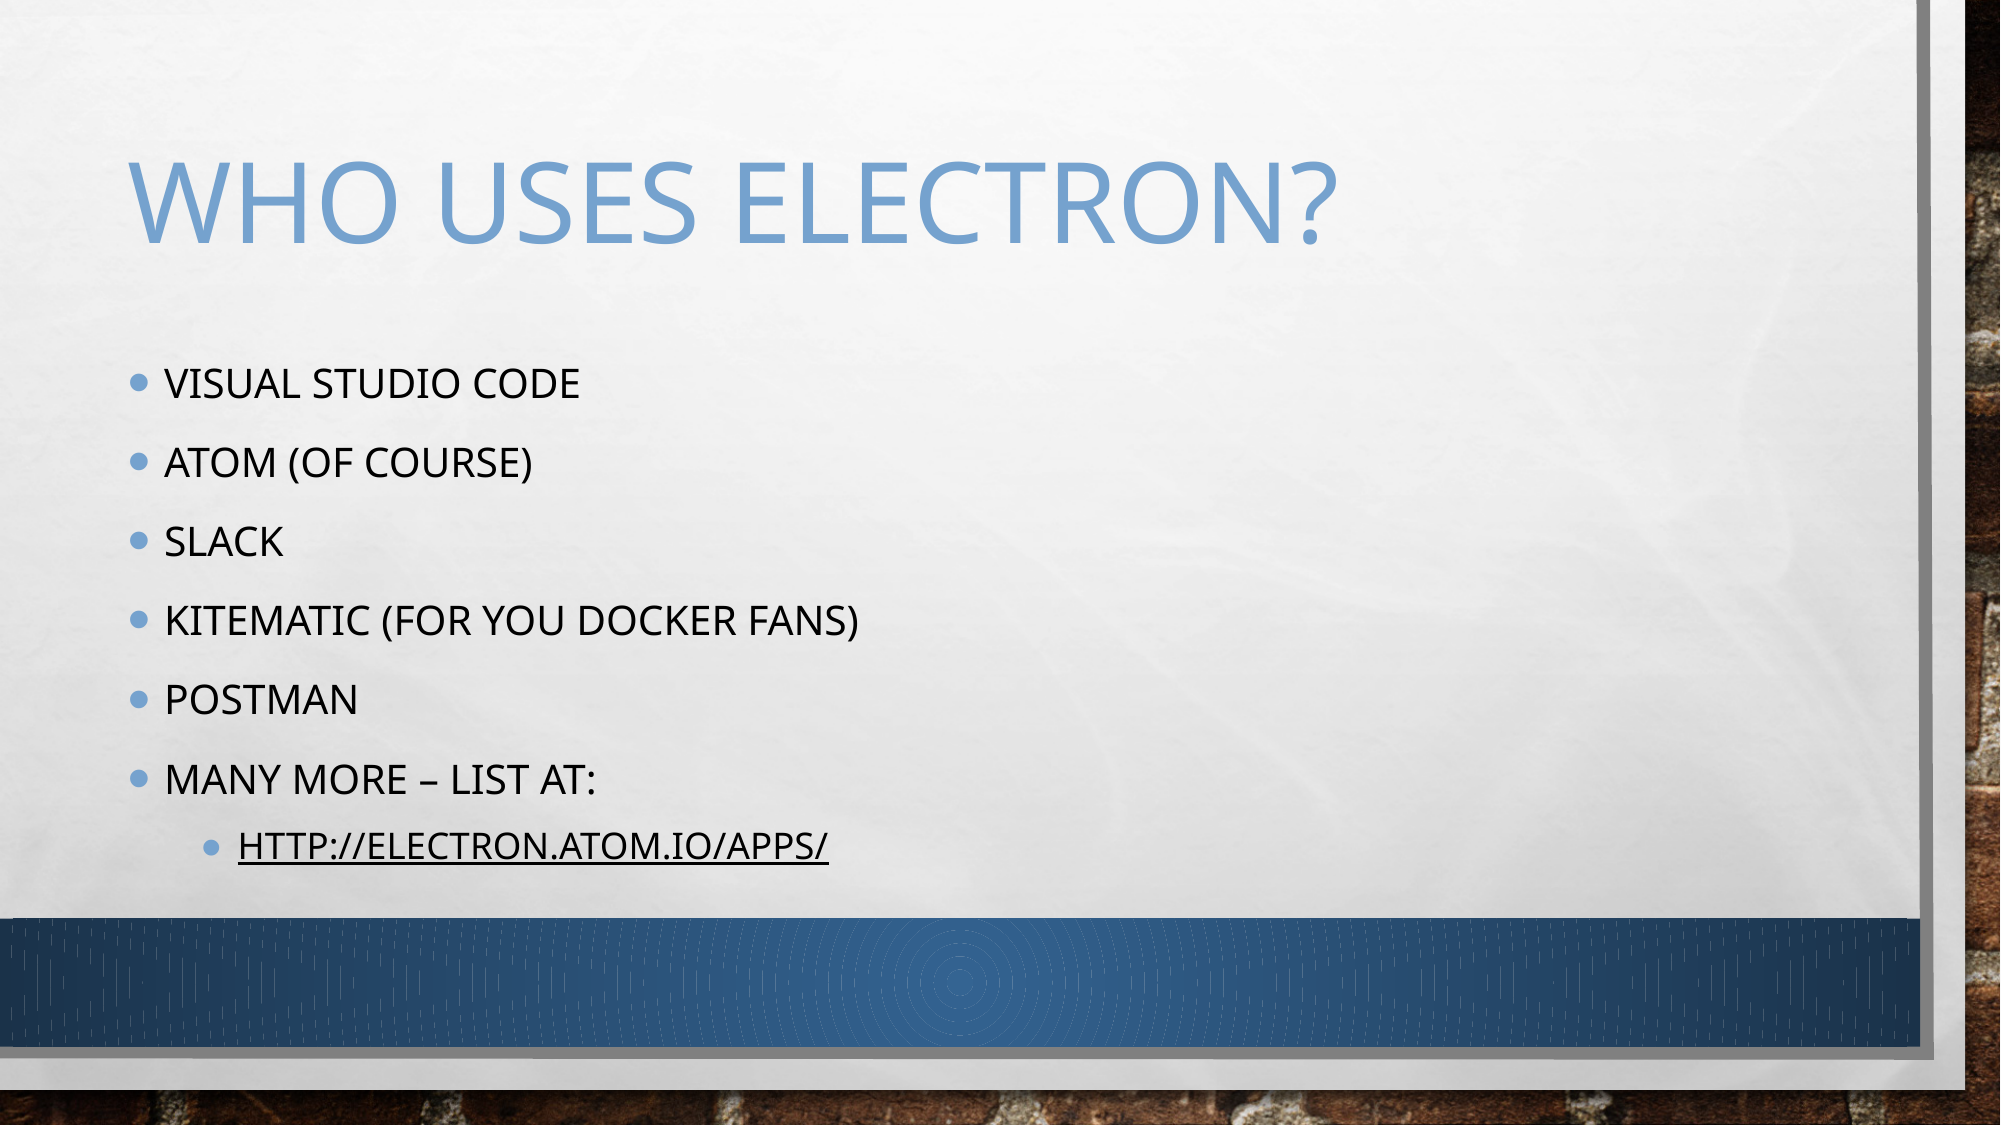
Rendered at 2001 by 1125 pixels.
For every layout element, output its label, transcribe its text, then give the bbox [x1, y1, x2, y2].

title WHO Uses Electron? [112, 112, 1818, 302]
picture [0, 0, 2000, 1125]
list Visual Studio Code ATOM (of course) Slack Kitematic (for you Docker Fans) Postman Many More – List AT: http://electron.atom.io/apps/ [112, 338, 1818, 882]
